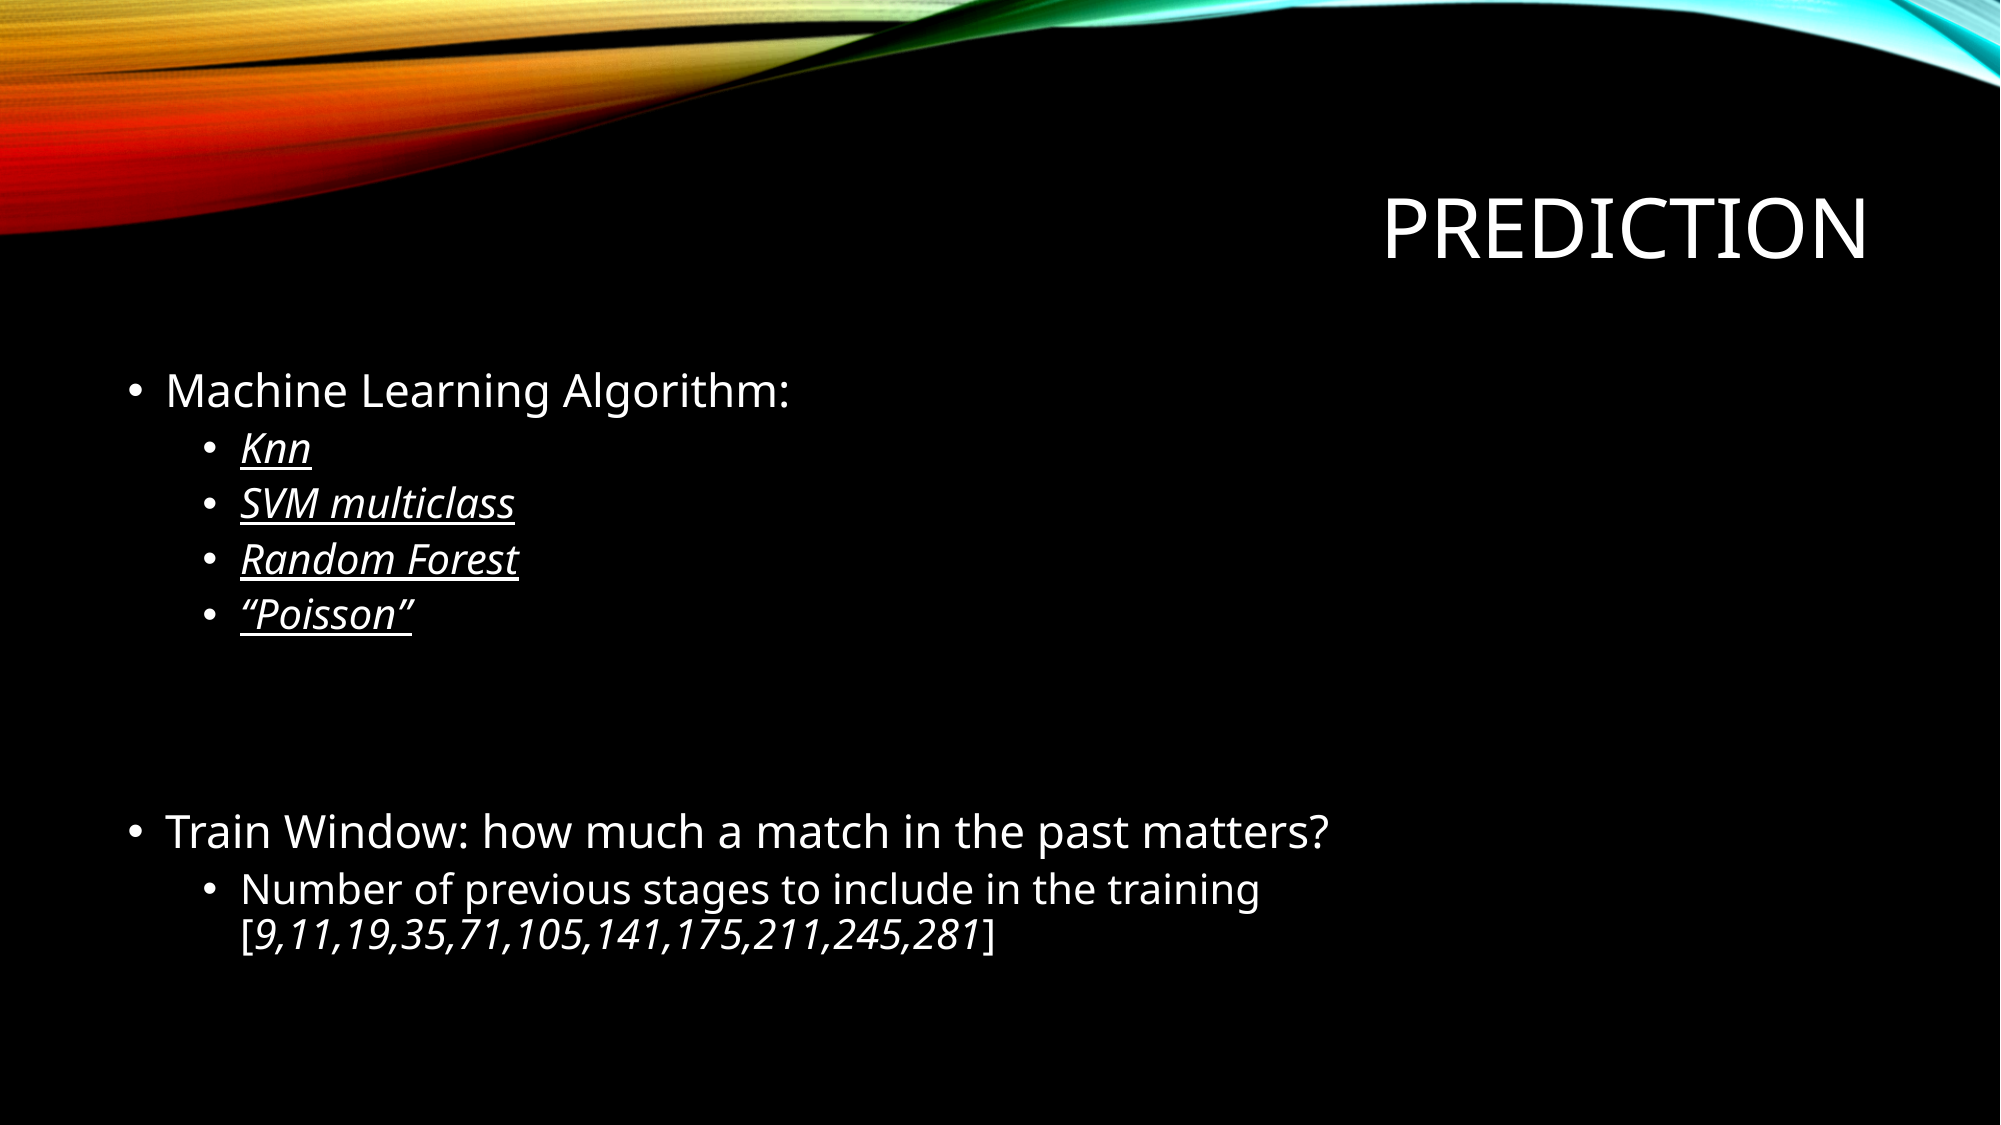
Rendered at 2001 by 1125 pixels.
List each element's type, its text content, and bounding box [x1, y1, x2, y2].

picture [0, 0, 2000, 237]
title prediction [474, 125, 1888, 338]
list Machine Learning Algorithm: Knn SVM multiclass Random Forest “Poisson” Train Window: how much a match in the past matters? Number of previous stages to include in the training [9,11,19,35,71,105,141,175,211,245,281] [112, 360, 1888, 1021]
